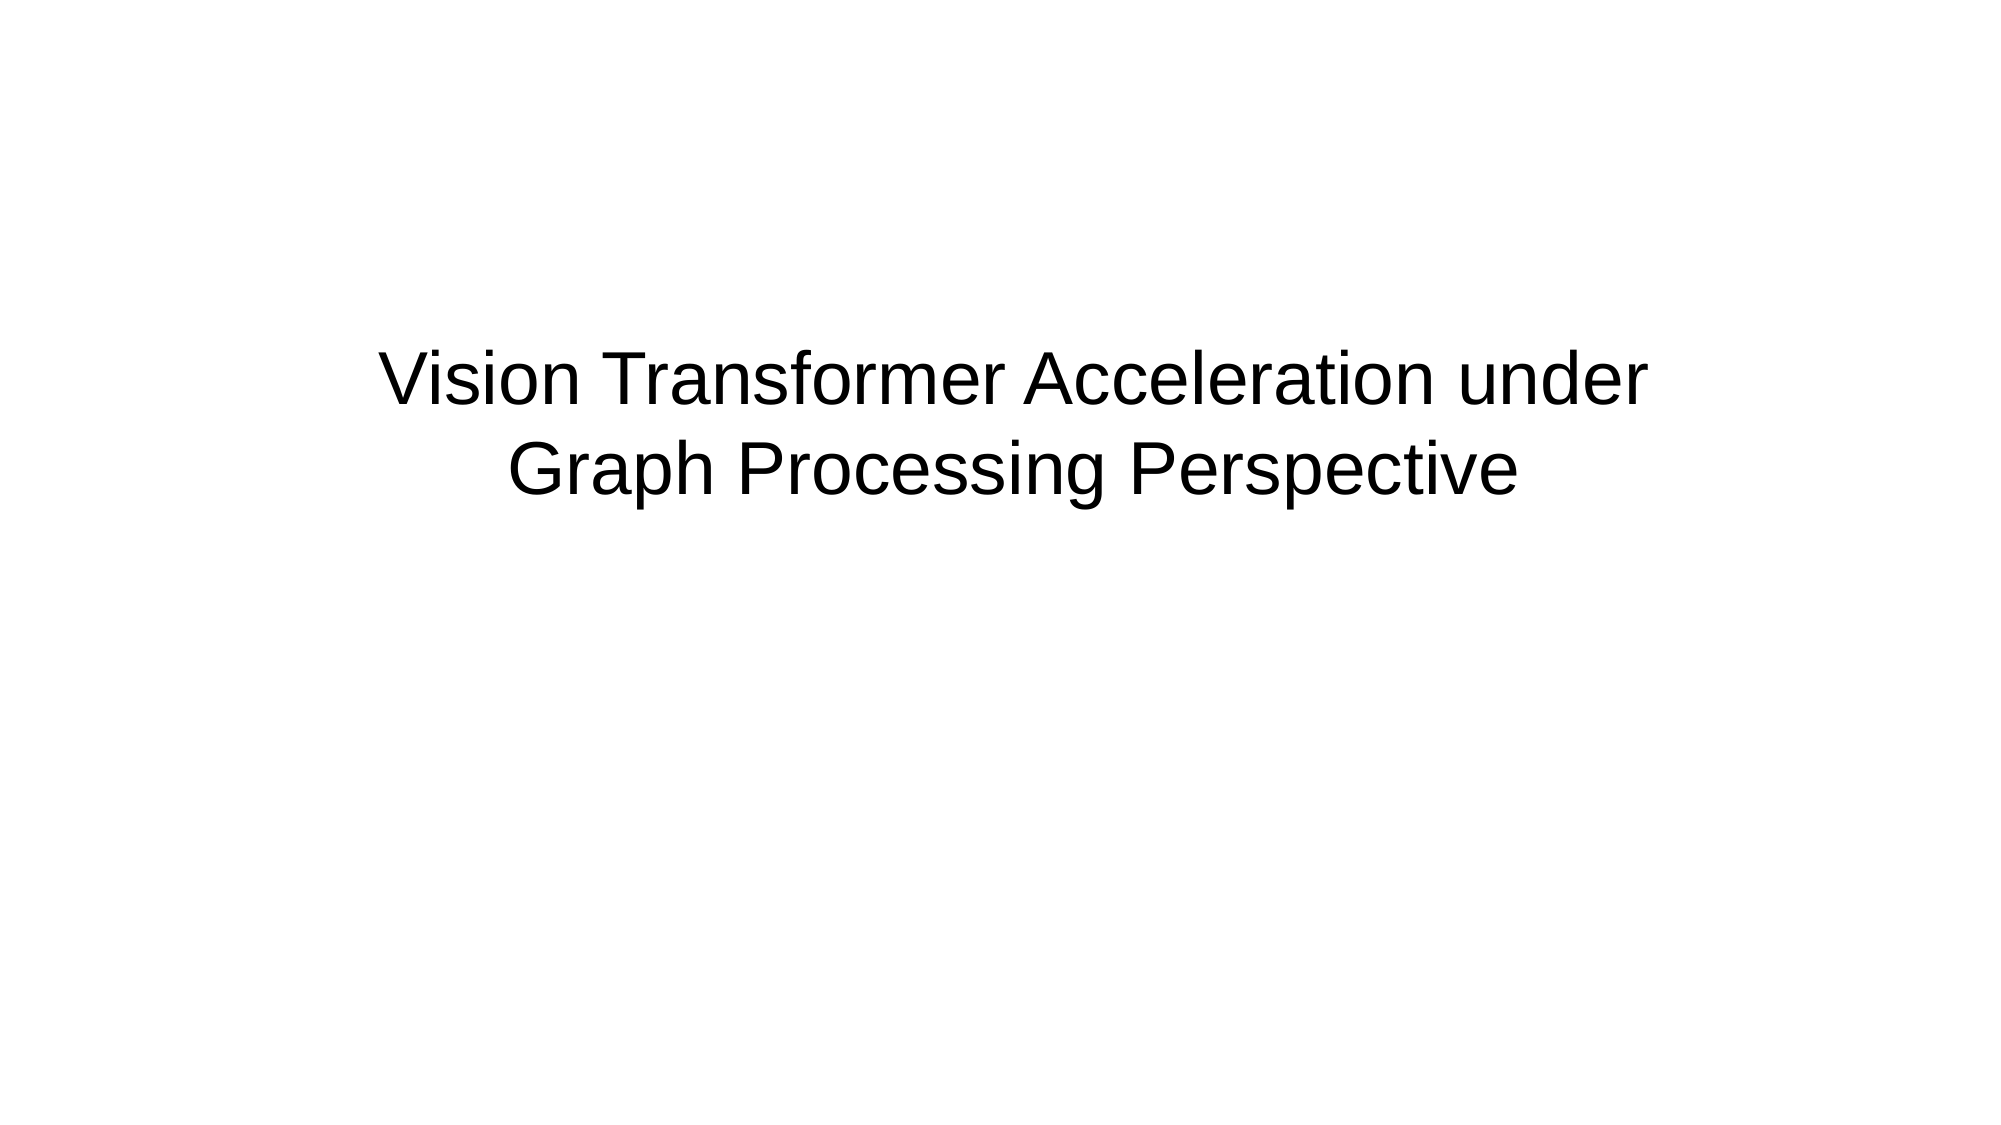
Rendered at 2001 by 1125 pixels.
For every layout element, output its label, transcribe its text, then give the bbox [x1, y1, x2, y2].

text_box Vision Transformer Acceleration under Graph Processing Perspective [345, 321, 1684, 517]
